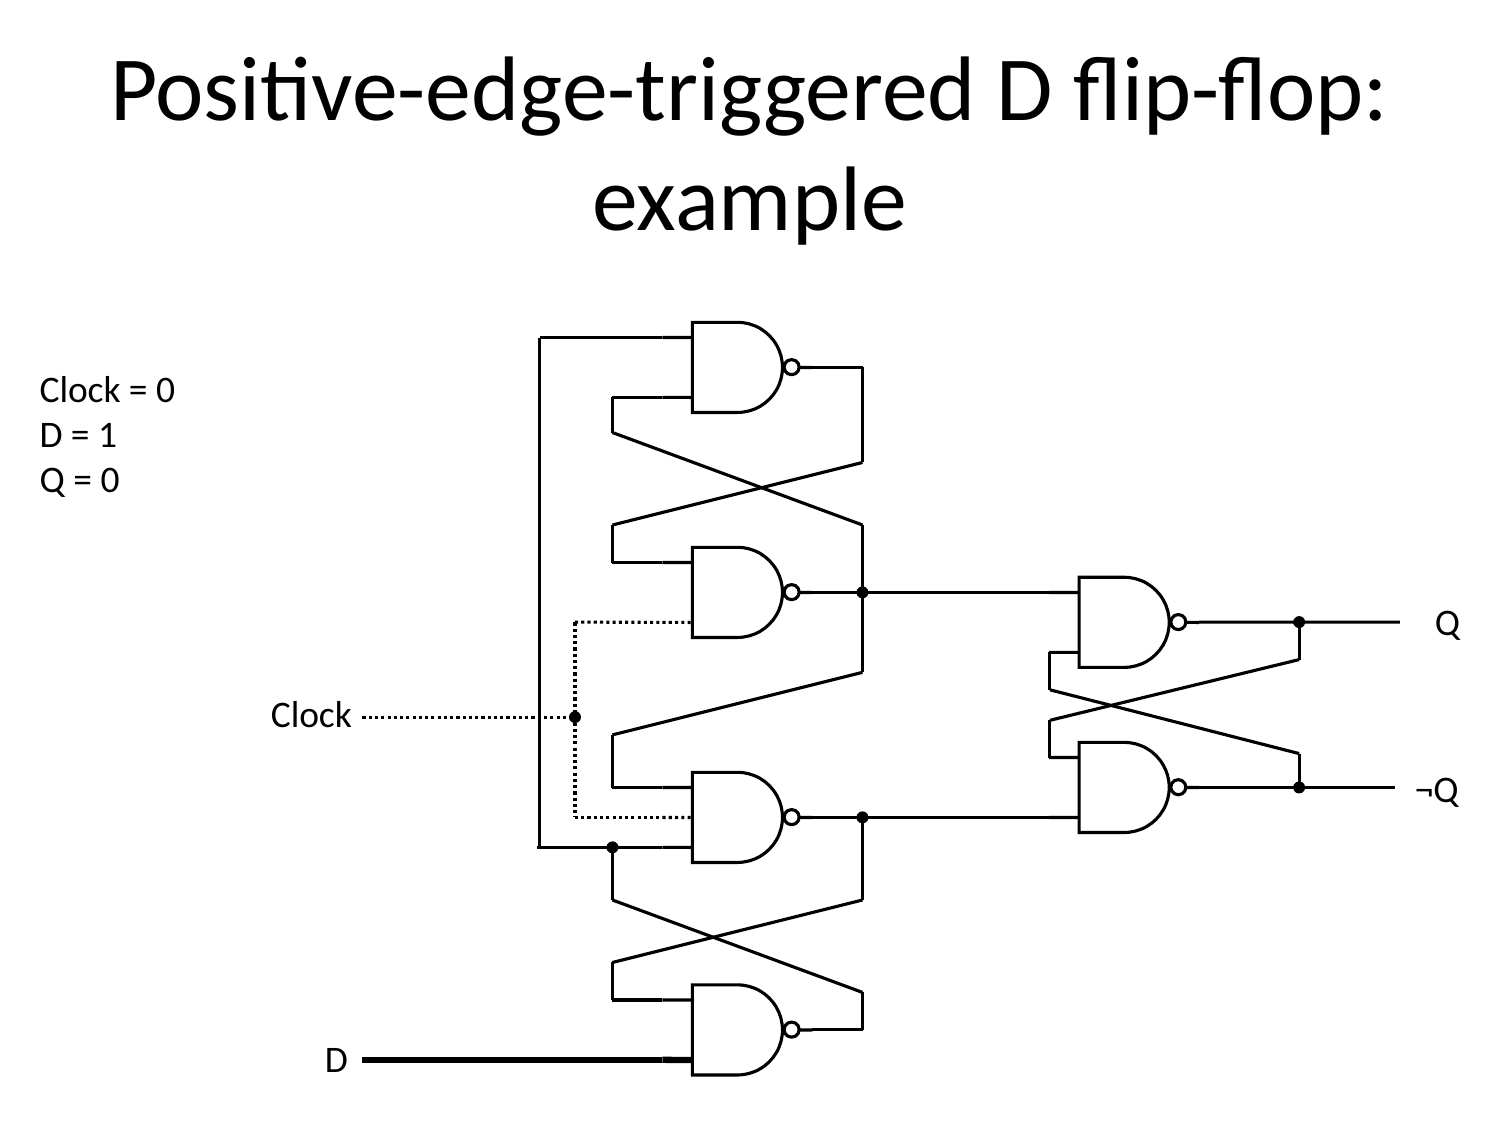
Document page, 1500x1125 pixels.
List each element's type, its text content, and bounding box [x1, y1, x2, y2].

text_box [855, 810, 870, 816]
text_box D [294, 1018, 365, 1097]
text_box Q [1406, 580, 1477, 660]
text_box ¬Q [1398, 748, 1477, 827]
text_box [662, 772, 813, 863]
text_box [1293, 789, 1305, 793]
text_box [662, 1002, 813, 1076]
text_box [568, 718, 574, 725]
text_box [662, 547, 813, 638]
text_box Clock = 0 D = 1 Q = 0 [23, 310, 419, 549]
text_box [1049, 689, 1300, 754]
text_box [662, 322, 813, 413]
title Positive-edge-triggered D flip-flop: example [75, 45, 1425, 233]
text_box [579, 711, 583, 724]
text_box [1292, 614, 1307, 621]
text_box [612, 432, 863, 526]
text_box [605, 840, 620, 846]
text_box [612, 672, 863, 736]
text_box Clock [173, 673, 369, 752]
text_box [612, 899, 863, 993]
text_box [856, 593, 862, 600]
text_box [1048, 762, 1200, 833]
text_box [1048, 576, 1200, 658]
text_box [1053, 659, 1300, 689]
